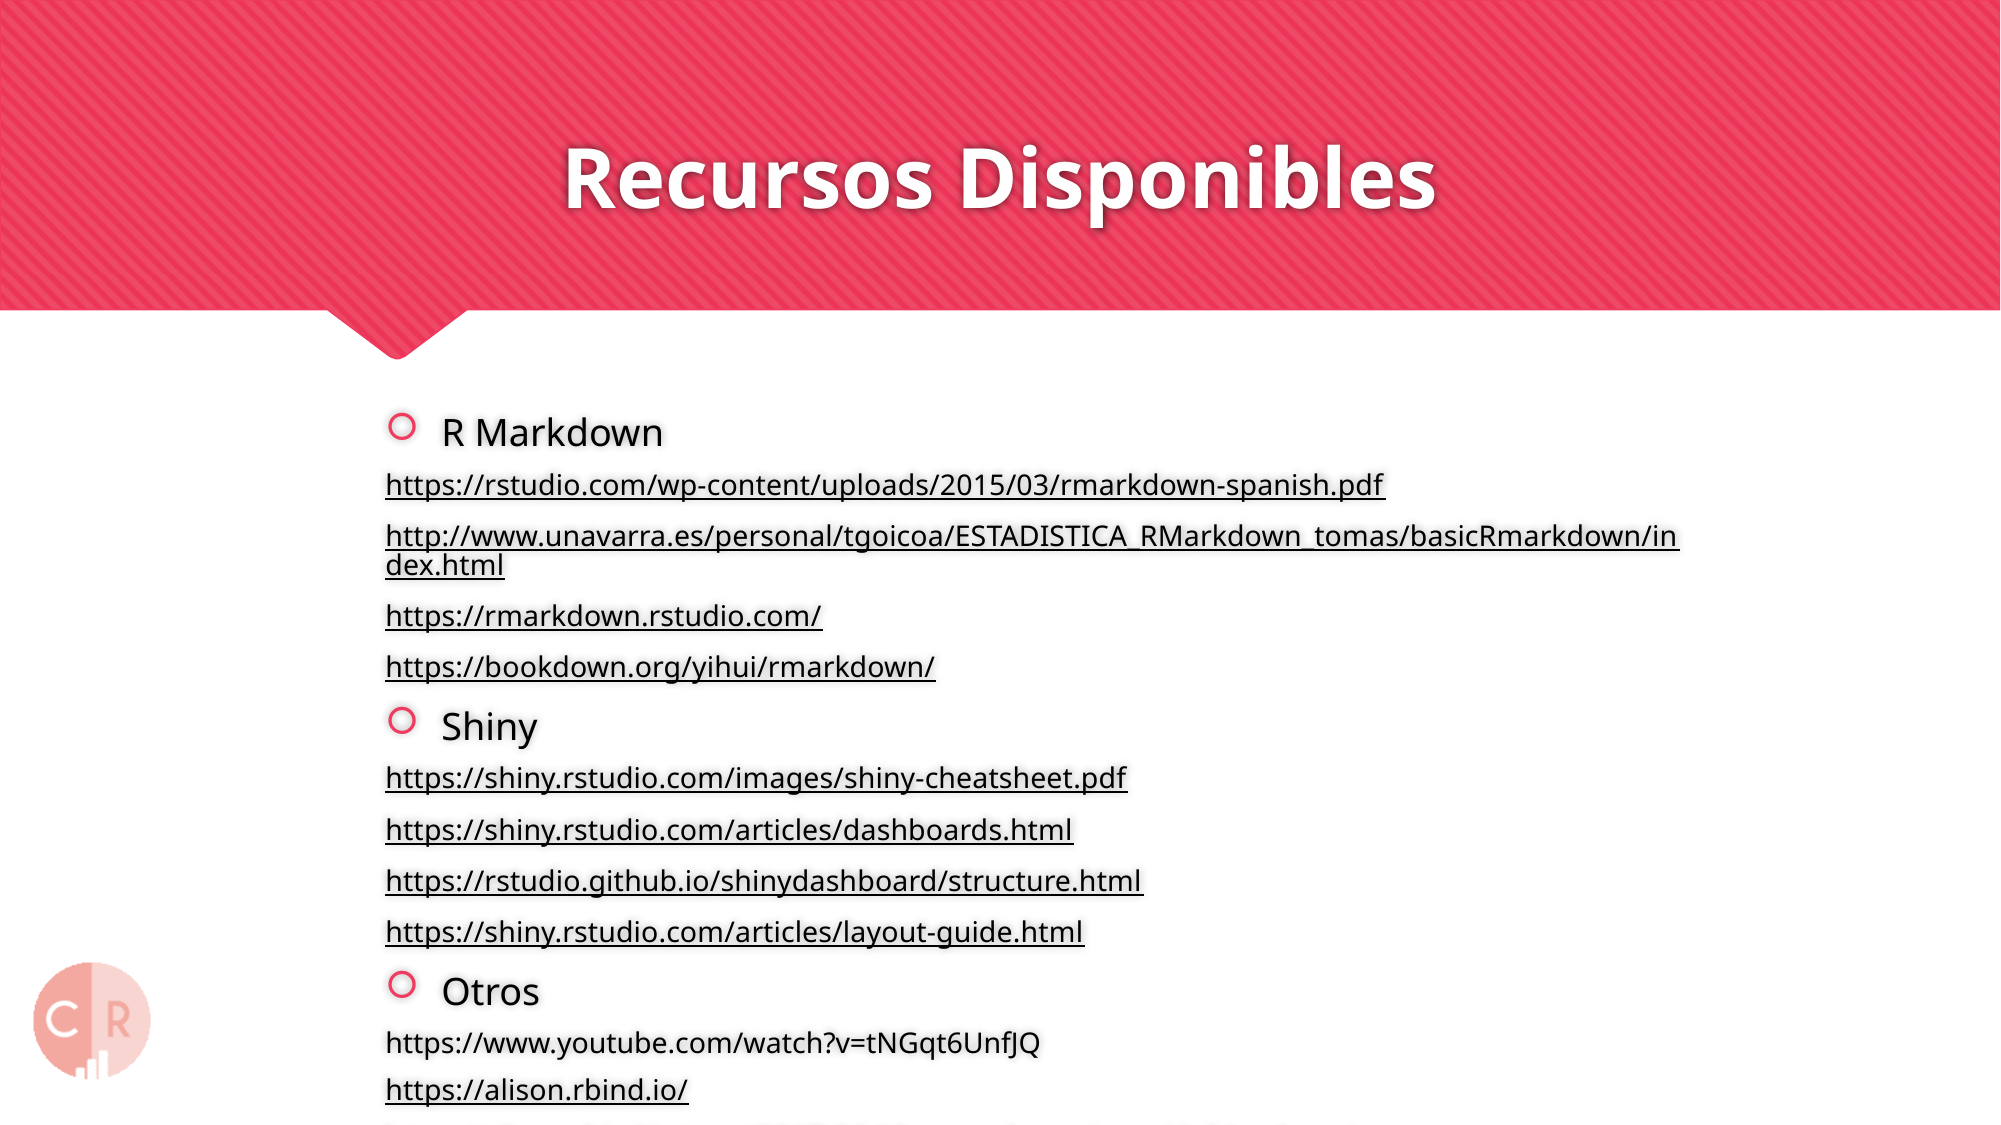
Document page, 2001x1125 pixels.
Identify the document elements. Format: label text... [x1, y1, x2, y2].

title Recursos Disponibles [132, 73, 1868, 233]
picture [30, 958, 152, 1083]
list R Markdown https://rstudio.com/wp-content/uploads/2015/03/rmarkdown-spanish.pdf http://www.unavarra.es/personal/tgoicoa/ESTADISTICA_RMarkdown_tomas/basicRmarkdown/index.html https://rmarkdown.rstudio.com/ https://bookdown.org/yihui/rmarkdown/ Shiny https://shiny.rstudio.com/images/shiny-cheatsheet.pdf https://shiny.rstudio.com/articles/dashboards.html https://rstudio.github.io/shinydashboard/structure.html https://shiny.rstudio.com/articles/layout-guide.html Otros https://www.youtube.com/watch?v=tNGqt6UnfJQ https://alison.rbind.io/ https://alison.rbind.io/post/2017-06-12-up-and-running-with-blogdown/ [370, 401, 1697, 1125]
